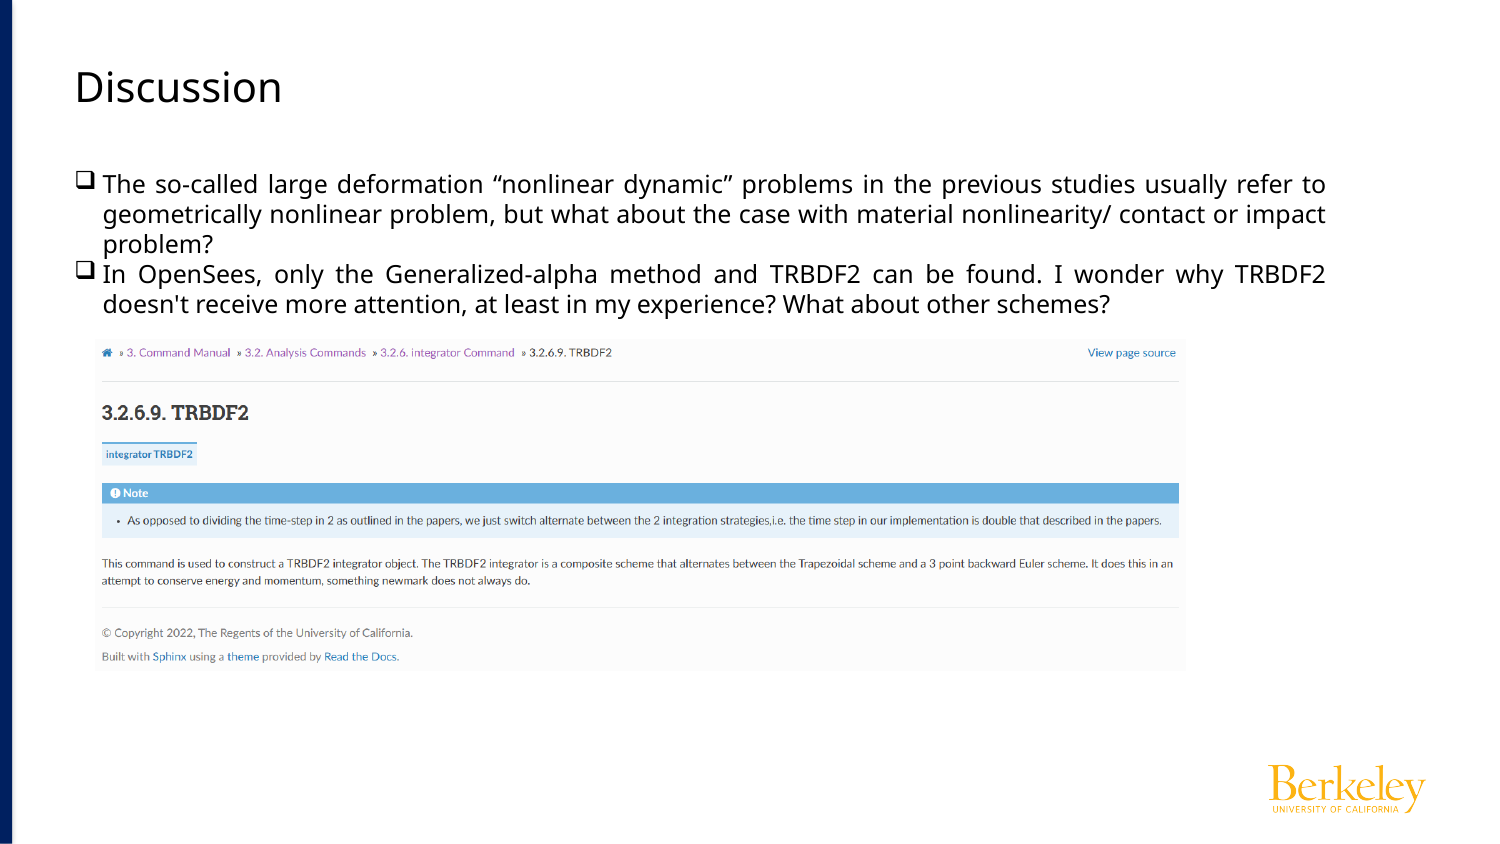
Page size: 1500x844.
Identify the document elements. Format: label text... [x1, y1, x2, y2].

text_box The so-called large deformation “nonlinear dynamic” problems in the previous studies usually refer to geometrically nonlinear problem, but what about the case with material nonlinearity/ contact or impact problem? In OpenSees, only the Generalized-alpha method and TRBDF2 can be found. I wonder why TRBDF2 doesn't receive more attention, at least in my experience? What about other schemes? [59, 161, 1344, 326]
text_box Discussion [59, 53, 674, 118]
picture [95, 339, 1186, 671]
picture [1260, 760, 1434, 818]
